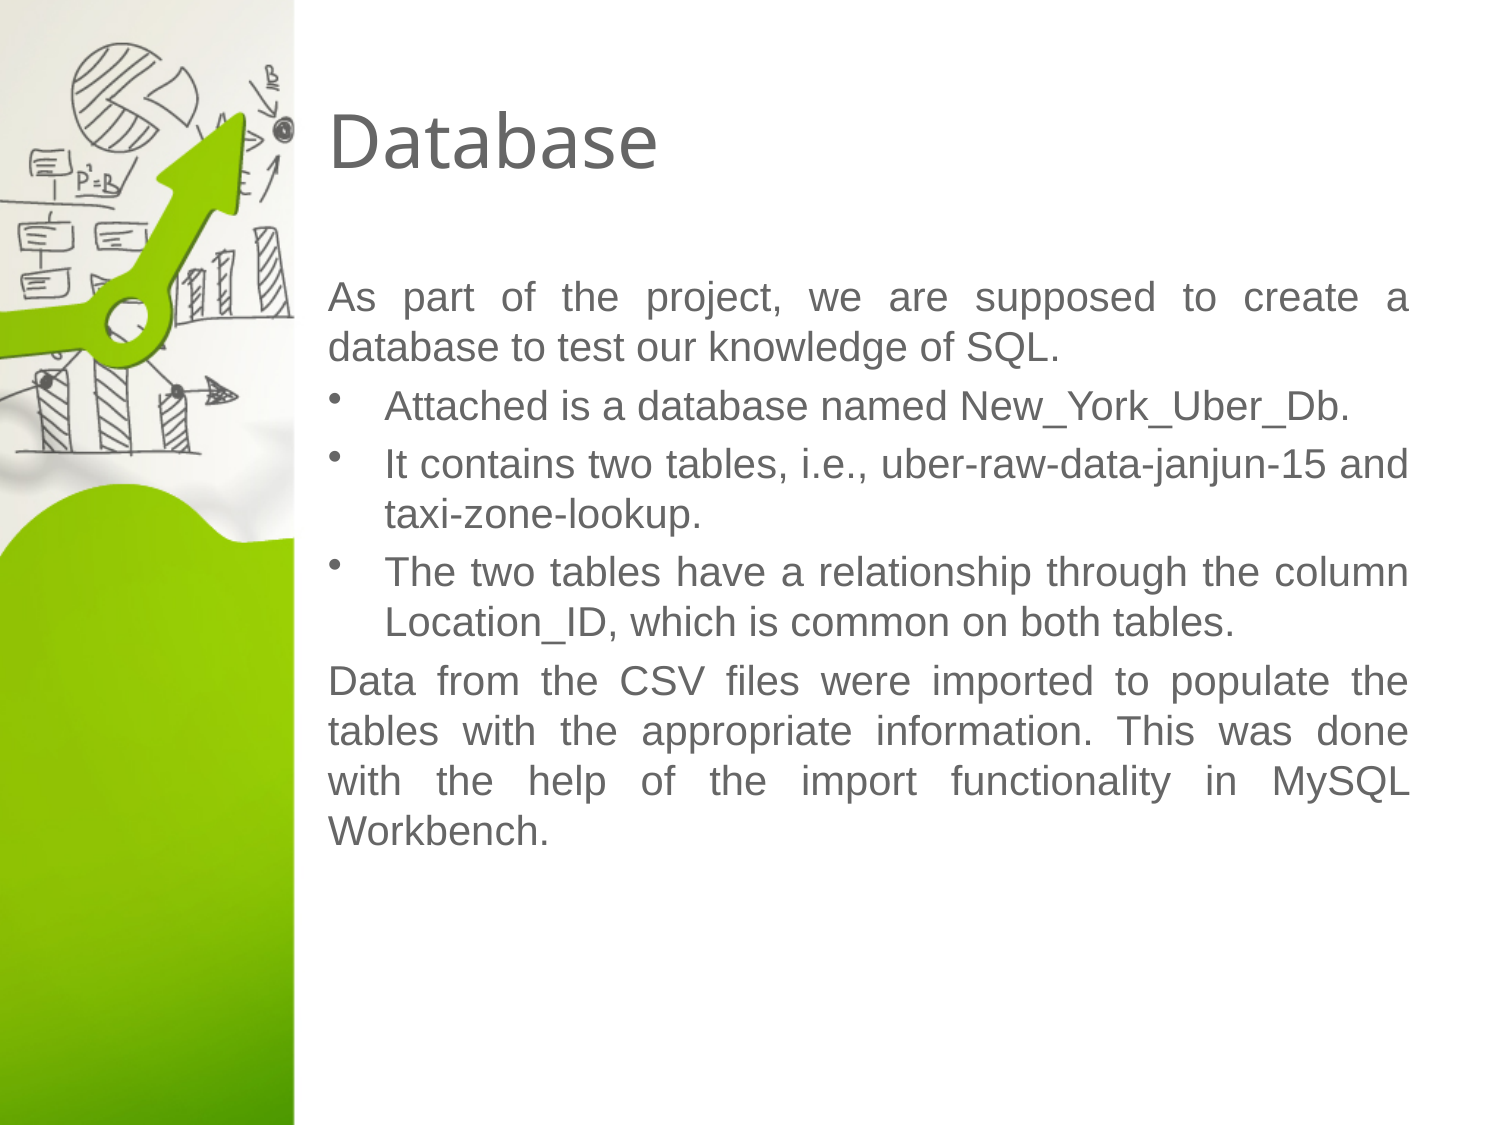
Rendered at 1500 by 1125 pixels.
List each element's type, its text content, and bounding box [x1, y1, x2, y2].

picture [0, 0, 1500, 1125]
list As part of the project, we are supposed to create a database to test our knowledge of SQL. Attached is a database named New_York_Uber_Db. It contains two tables, i.e., uber-raw-data-janjun-15 and taxi-zone-lookup. The two tables have a relationship through the column Location_ID, which is common on both tables. Data from the CSV files were imported to populate the tables with the appropriate information. This was done with the help of the import functionality in MySQL Workbench. [312, 262, 1425, 1005]
title Database [312, 45, 1424, 233]
